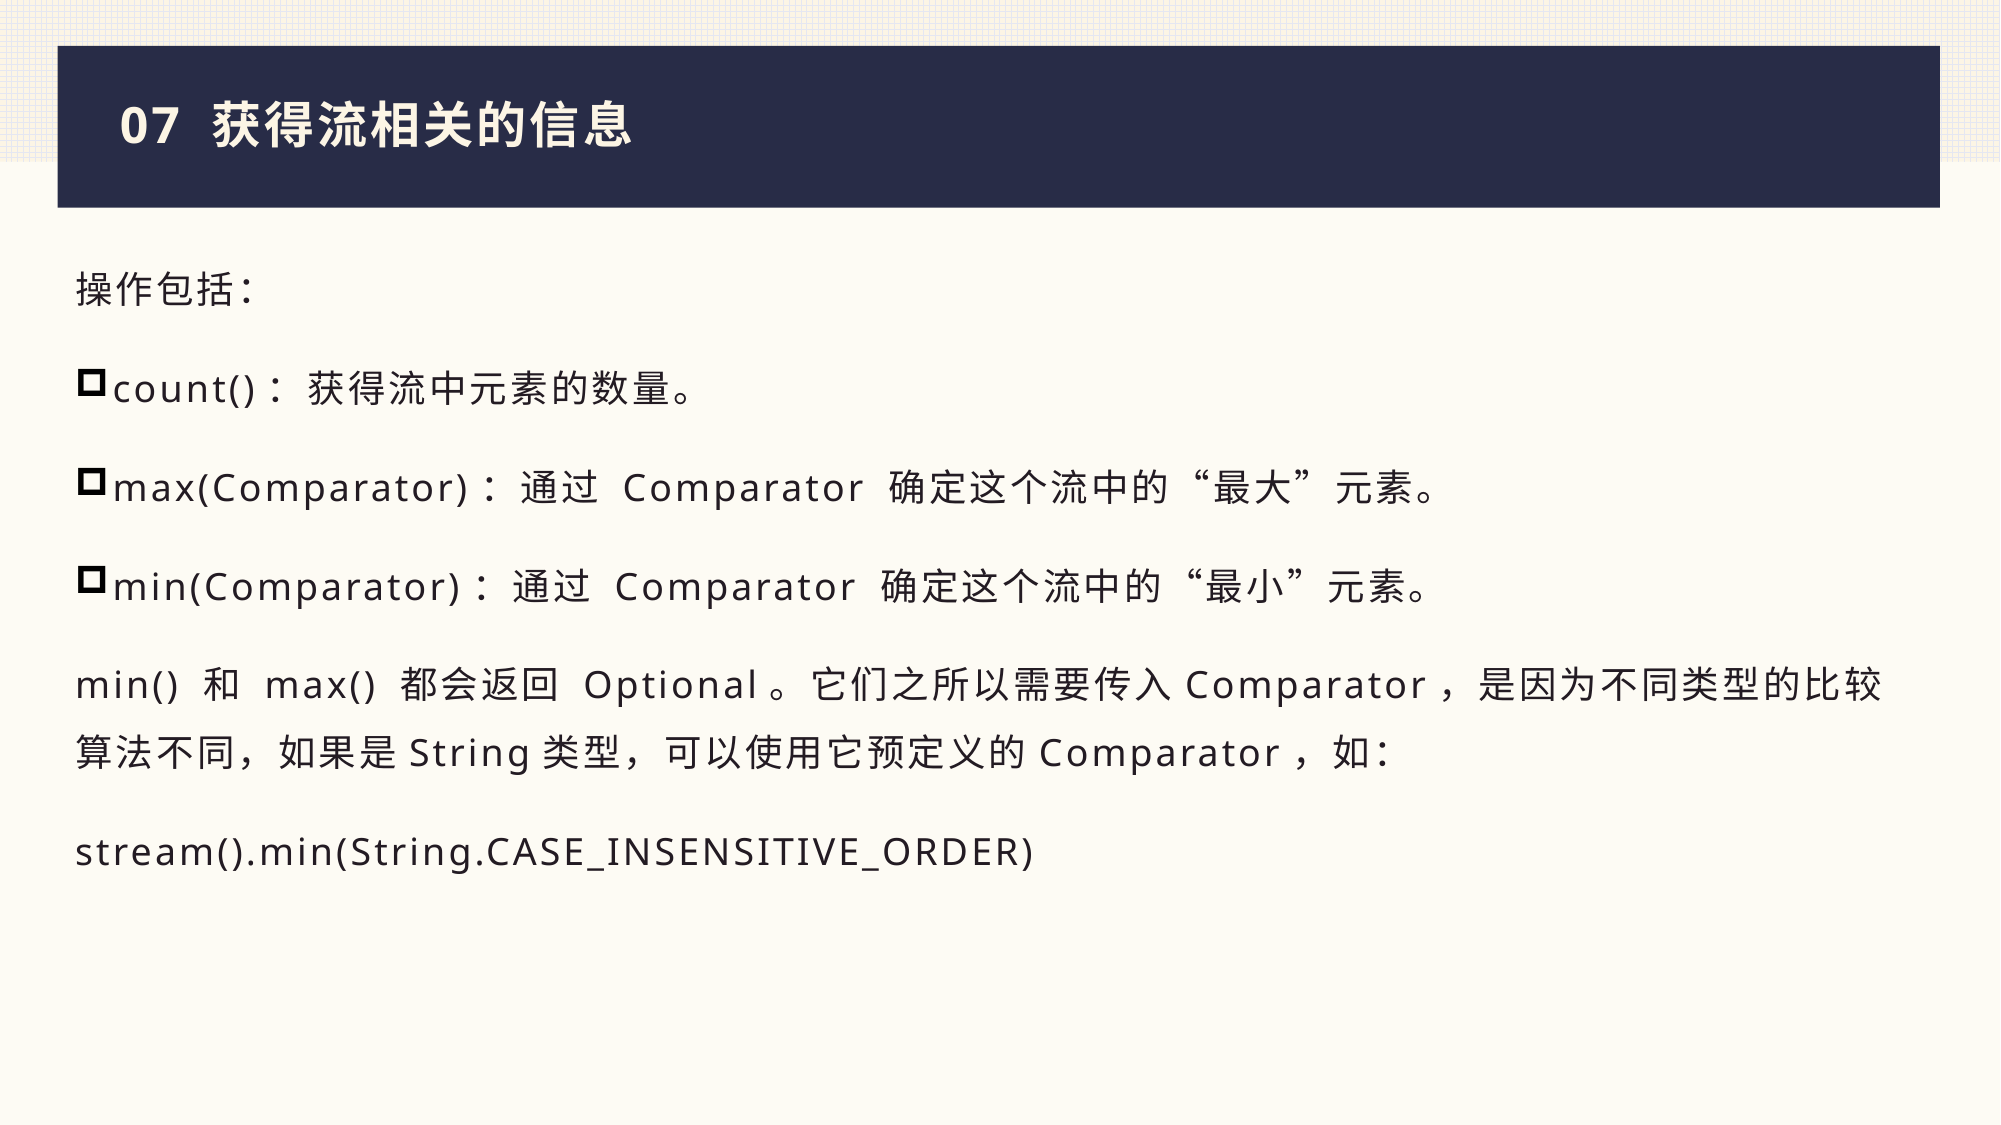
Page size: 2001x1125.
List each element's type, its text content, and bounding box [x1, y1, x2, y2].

text_box 操作包括： count()：获得流中元素的数量。 max(Comparator)：通过 Comparator 确定这个流中的“最大”元素。 min(Comparator)：通过 Comparator 确定这个流中的“最小”元素。 min() 和 max() 都会返回 Optional。它们之所以需要传入Comparator，是因为不同类型的比较算法不同，如果是String类型，可以使用它预定义的Comparator，如： stream().min(String.CASE_INSENSITIVE_ORDER) [60, 236, 1913, 938]
title 07 获得流相关的信息 [104, 79, 1894, 176]
